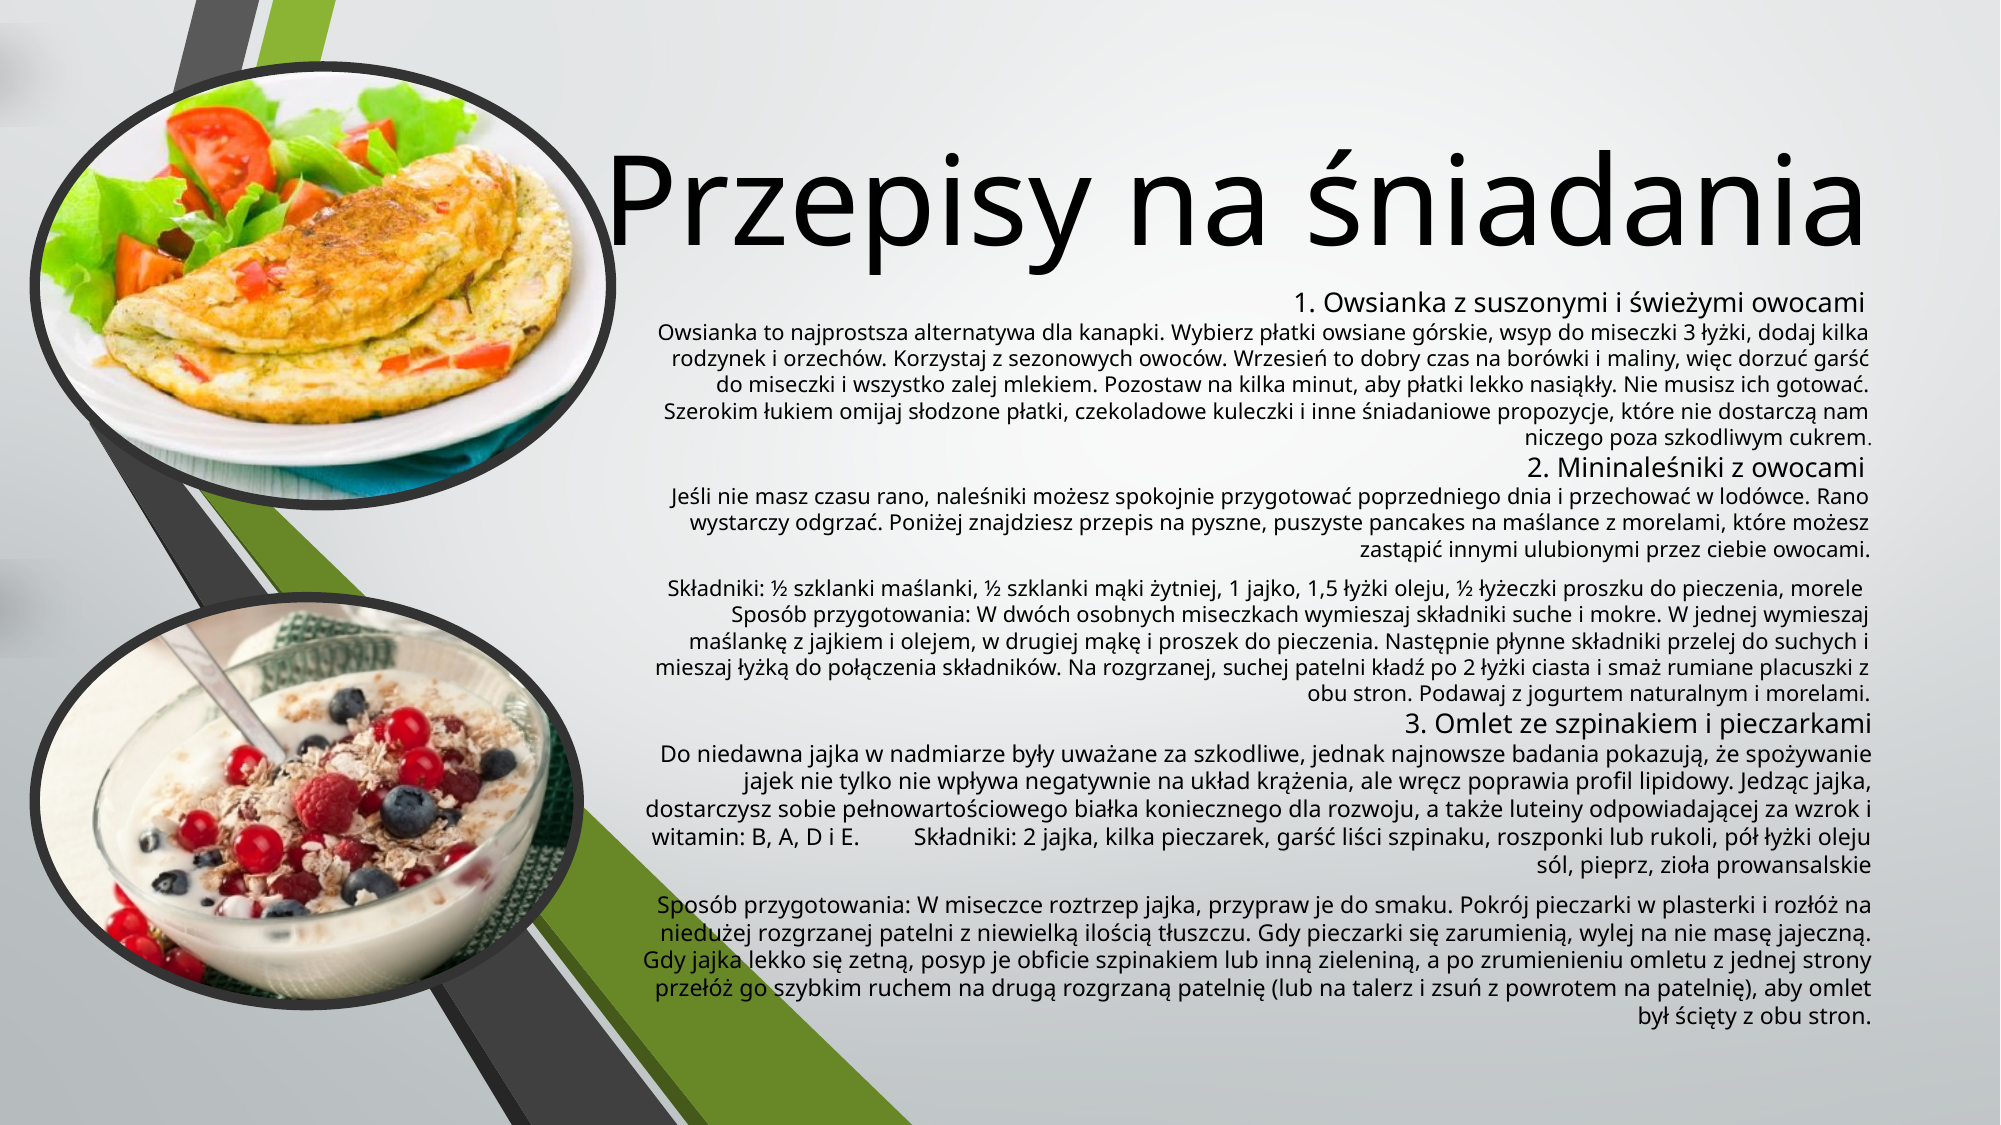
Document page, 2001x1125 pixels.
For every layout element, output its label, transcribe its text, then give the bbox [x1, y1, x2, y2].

picture [34, 66, 612, 506]
picture [34, 596, 579, 1006]
subtitle 1. Owsianka z suszonymi i świeżymi owocami Owsianka to najprostsza alternatywa dla kanapki. Wybierz płatki owsiane górskie, wsyp do miseczki 3 łyżki, dodaj kilka rodzynek i orzechów. Korzystaj z sezonowych owoców. Wrzesień to dobry czas na borówki i maliny, więc dorzuć garść do miseczki i wszystko zalej mlekiem. Pozostaw na kilka minut, aby płatki lekko nasiąkły. Nie musisz ich gotować. Szerokim łukiem omijaj słodzone płatki, czekoladowe kuleczki i inne śniadaniowe propozycje, które nie dostarczą nam niczego poza szkodliwym cukrem. 2. Mininaleśniki z owocami Jeśli nie masz czasu rano, naleśniki możesz spokojnie przygotować poprzedniego dnia i przechować w lodówce. Rano wystarczy odgrzać. Poniżej znajdziesz przepis na pyszne, puszyste pancakes na maślance z morelami, które możesz zastąpić innymi ulubionymi przez ciebie owocami. Składniki: ½ szklanki maślanki, ½ szklanki mąki żytniej, 1 jajko, 1,5 łyżki oleju, ½ łyżeczki proszku do pieczenia, morele Sposób przygotowania: W dwóch osobnych miseczkach wymieszaj składniki suche i mokre. W jednej wymieszaj maślankę z jajkiem i olejem, w drugiej mąkę i proszek do pieczenia. Następnie płynne składniki przelej do suchych i mieszaj łyżką do połączenia składników. Na rozgrzanej, suchej patelni kładź po 2 łyżki ciasta i smaż rumiane placuszki z obu stron. Podawaj z jogurtem naturalnym i morelami. 3. Omlet ze szpinakiem i pieczarkami Do niedawna jajka w nadmiarze były uważane za szkodliwe, jednak najnowsze badania pokazują, że spożywanie jajek nie tylko nie wpływa negatywnie na układ krążenia, ale wręcz poprawia profil lipidowy. Jedząc jajka, dostarczysz sobie pełnowartościowego białka koniecznego dla rozwoju, a także luteiny odpowiadającej za wzrok i witamin: B, A, D i E. Składniki: 2 jajka, kilka pieczarek, garść liści szpinaku, roszponki lub rukoli, pół łyżki oleju sól, pieprz, zioła prowansalskie Sposób przygotowania: W miseczce roztrzep jajka, przypraw je do smaku. Pokrój pieczarki w plasterki i rozłóż na niedużej rozgrzanej patelni z niewielką ilością tłuszczu. Gdy pieczarki się zarumienią, wylej na nie masę jajeczną. Gdy jajka lekko się zetną, posyp je obficie szpinakiem lub inną zieleniną, a po zrumienieniu omletu z jednej strony przełóż go szybkim ruchem na drugą rozgrzaną patelnię (lub na talerz i zsuń z powrotem na patelnię), aby omlet był ścięty z obu stron. [627, 278, 1887, 1125]
title Przepisy na śniadania [612, 66, 1887, 279]
